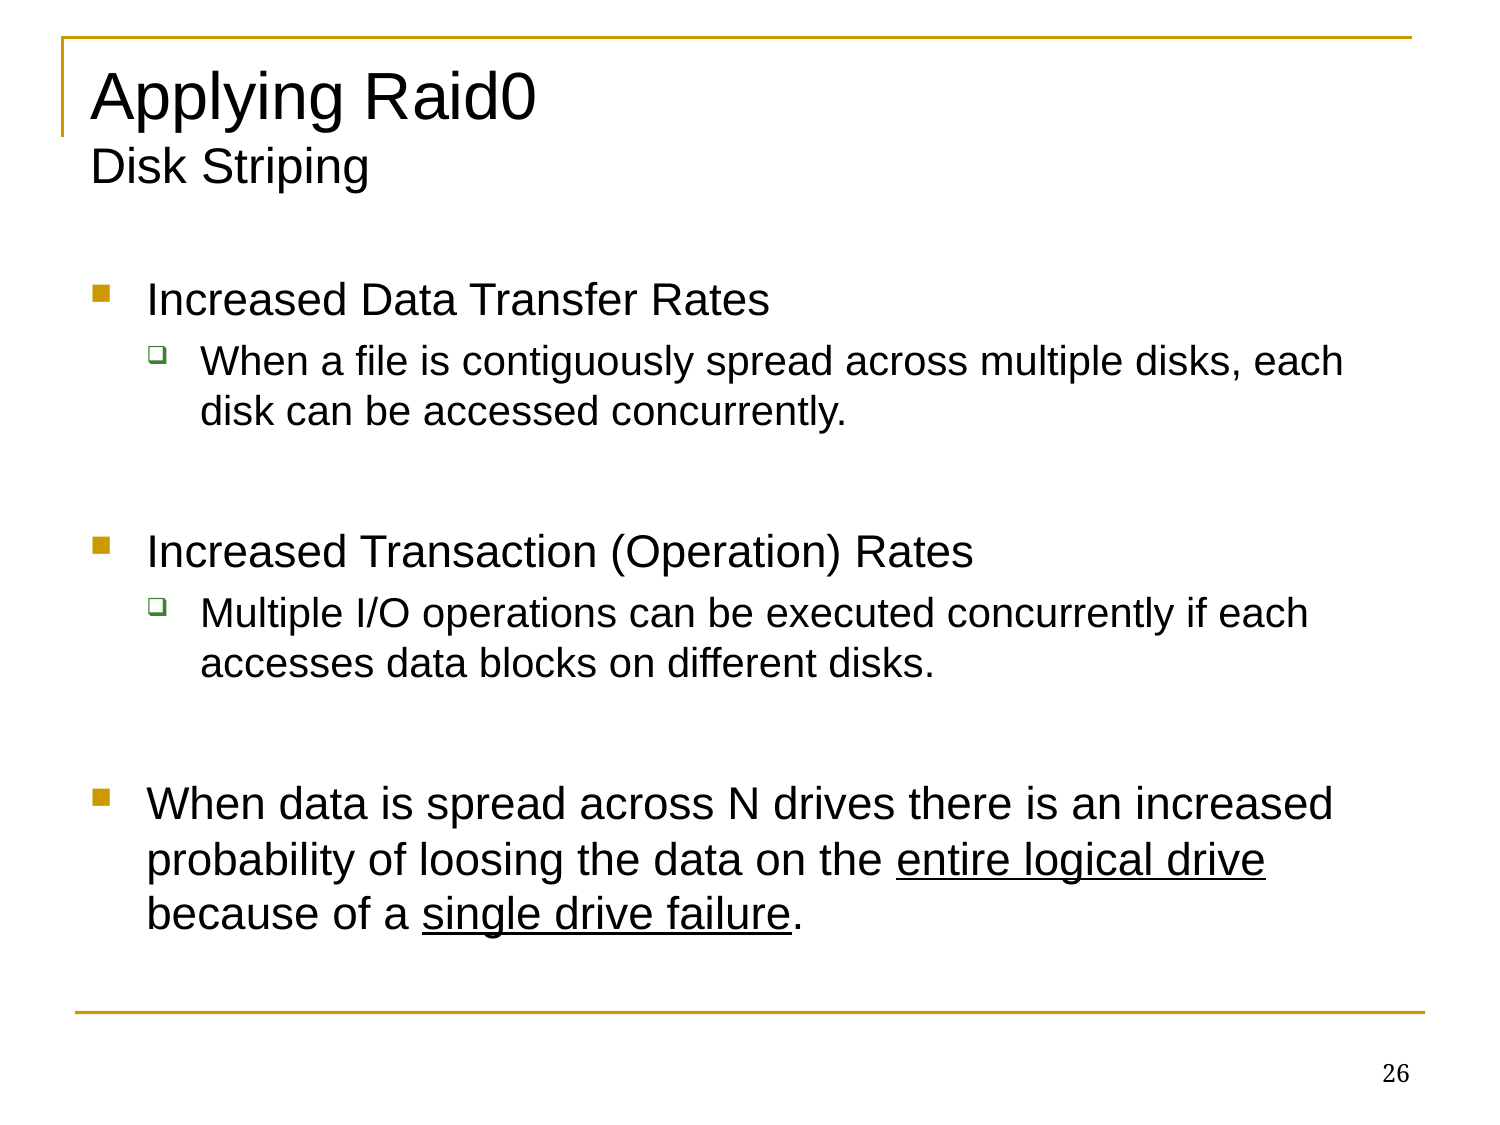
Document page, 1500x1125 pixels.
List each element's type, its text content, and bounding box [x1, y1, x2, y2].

slide_number 26 [1074, 1024, 1425, 1100]
list Increased Data Transfer Rates When a file is contiguously spread across multiple disks, each disk can be accessed concurrently. Increased Transaction (Operation) Rates Multiple I/O operations can be executed concurrently if each accesses data blocks on different disks. When data is spread across N drives there is an increased probability of loosing the data on the entire logical drive because of a single drive failure. [75, 262, 1425, 1006]
title Applying Raid0 Disk Striping [75, 45, 1425, 233]
